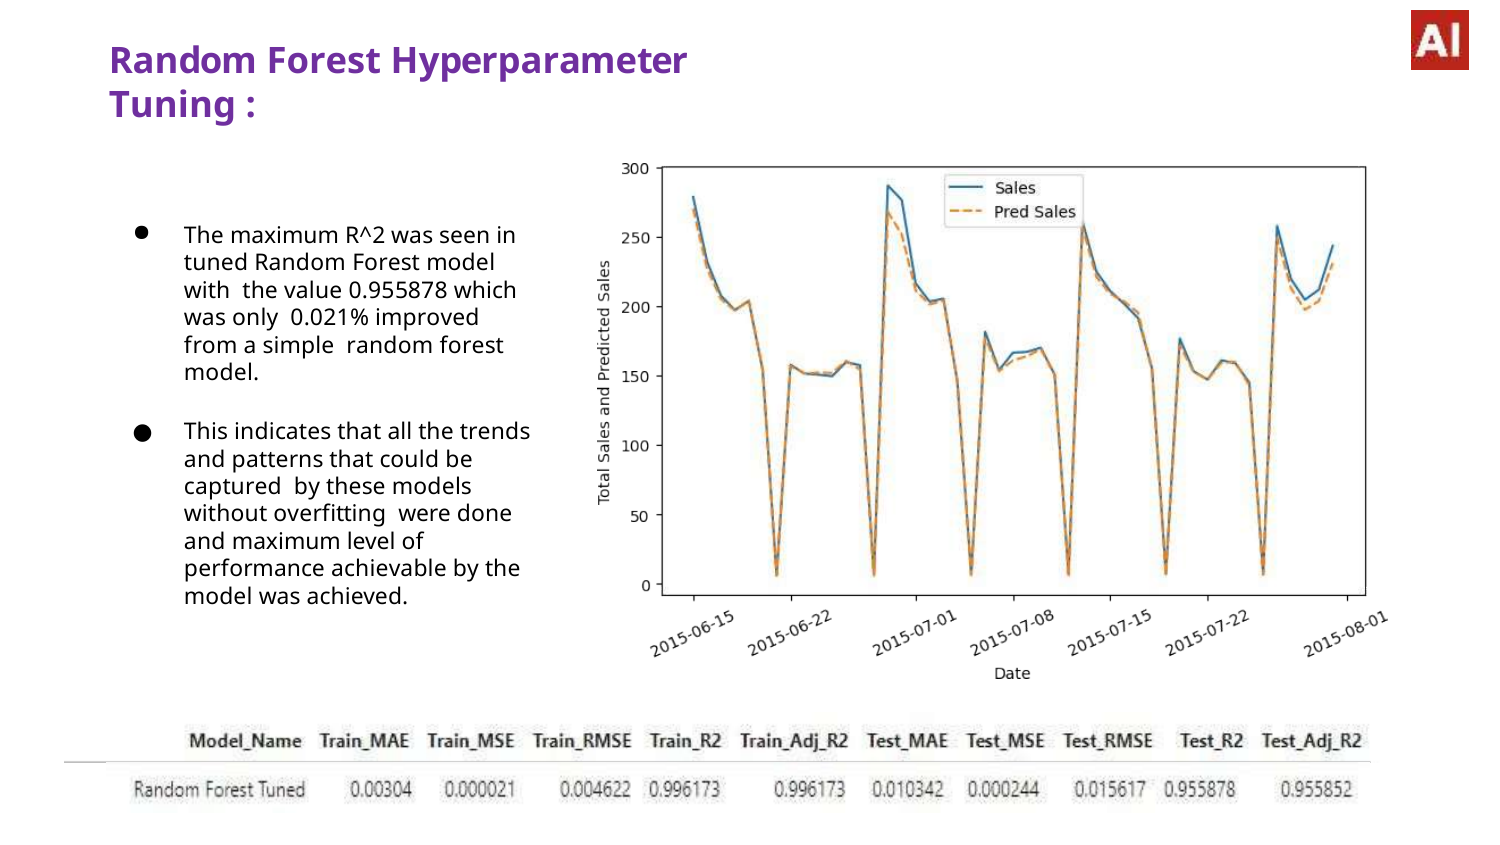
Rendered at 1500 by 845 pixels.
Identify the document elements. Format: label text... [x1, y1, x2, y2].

text_box The maximum R^2 was seen in tuned Random Forest model with the value 0.955878 which was only 0.021% improved from a simple random forest model. This indicates that all the trends and patterns that could be captured by these models without overfitting were done and maximum level of performance achievable by the model was achieved. [130, 218, 543, 609]
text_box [63, 712, 1380, 813]
picture [1411, 10, 1469, 70]
picture [596, 163, 1389, 679]
title Random Forest Hyperparameter Tuning : [106, 35, 758, 179]
